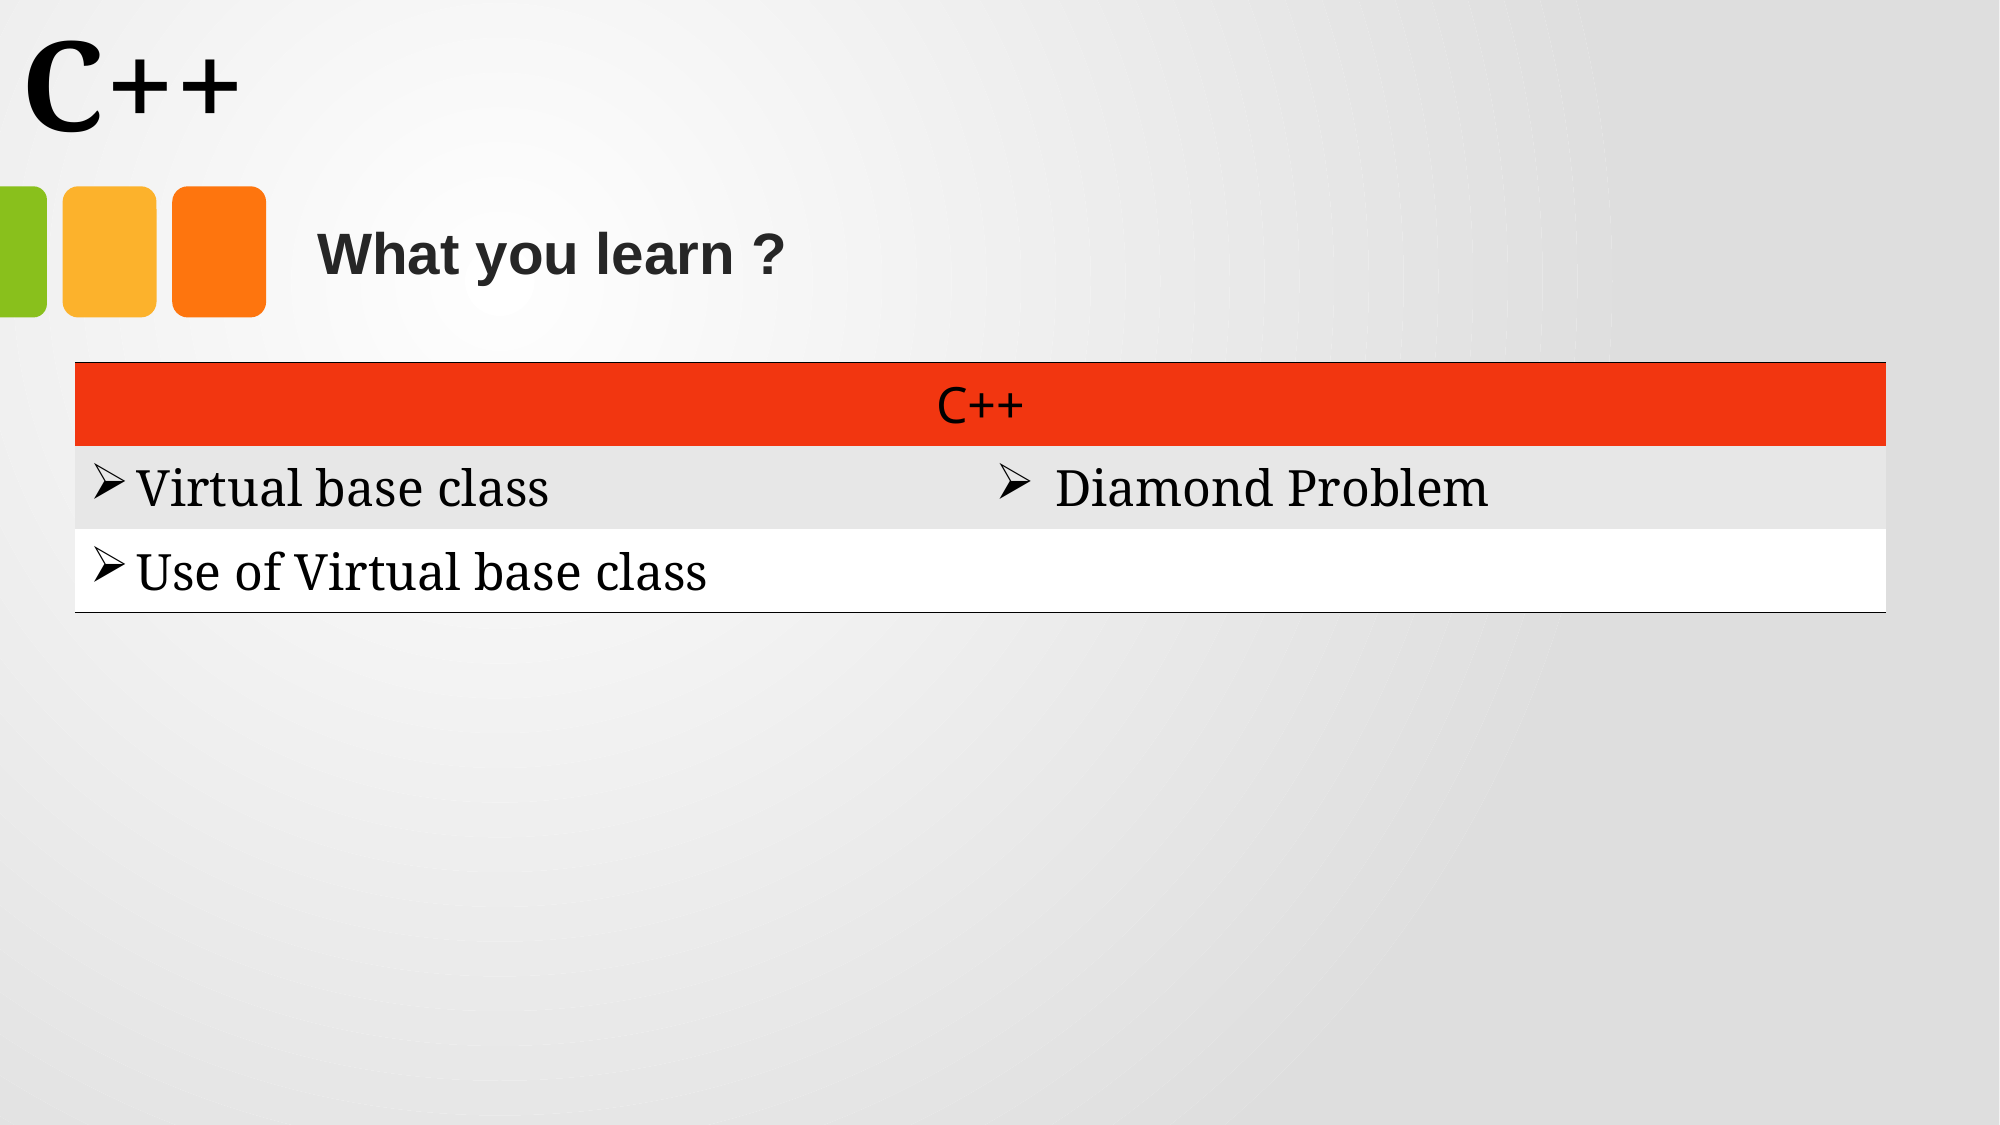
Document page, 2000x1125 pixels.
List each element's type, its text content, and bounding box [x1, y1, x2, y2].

table_header C++ [75, 363, 1886, 446]
text_box What you learn ? [302, 208, 819, 294]
table_cell [980, 529, 1886, 612]
title C++ [1, 24, 1213, 166]
table_cell Use of Virtual base class [75, 529, 980, 612]
table_cell Virtual base class [75, 446, 980, 529]
table_cell Diamond Problem [980, 446, 1886, 529]
